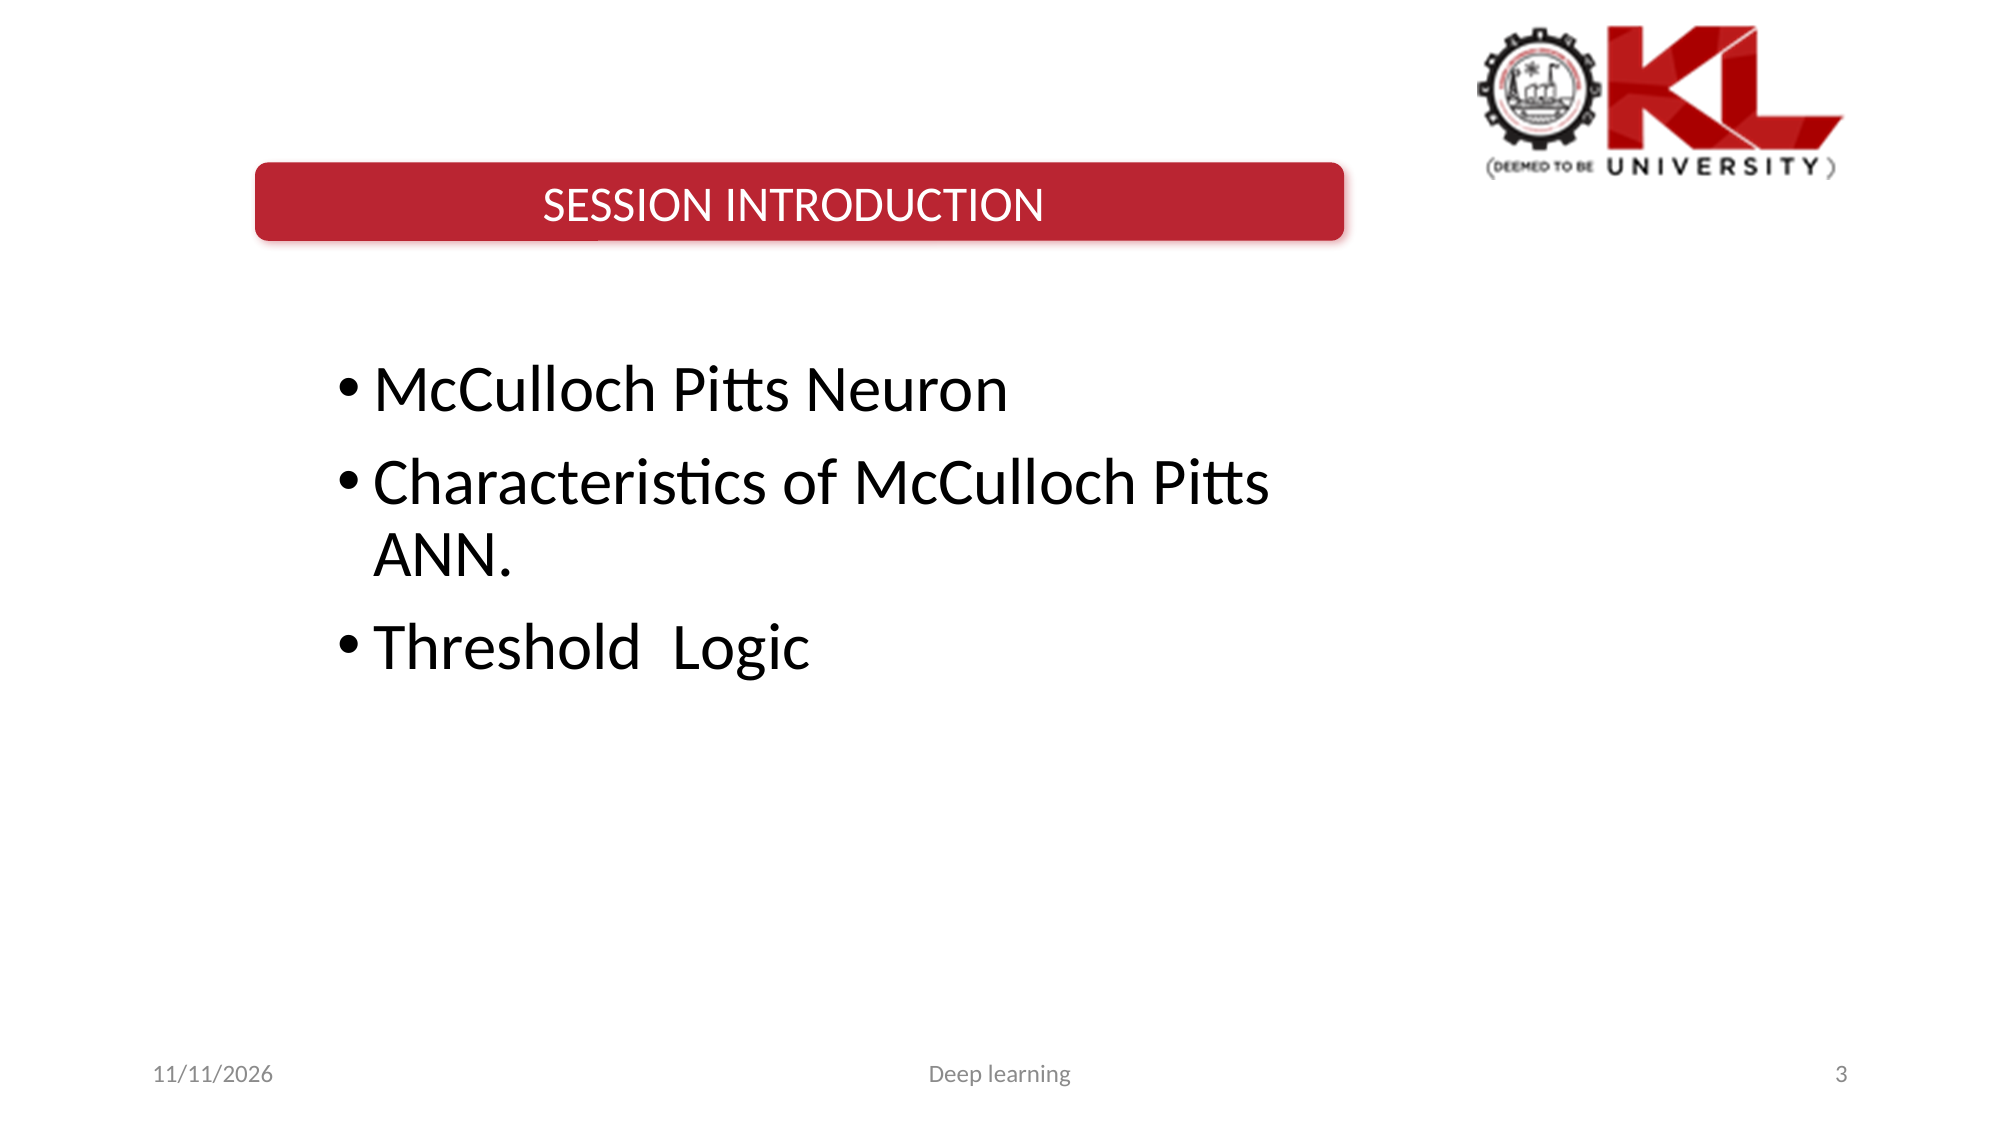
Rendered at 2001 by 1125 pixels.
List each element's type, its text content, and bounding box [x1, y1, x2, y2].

text_box Deep learning [662, 1042, 1338, 1103]
text_box SESSION INTRODUCTION [252, 160, 1347, 243]
text_box McCulloch Pitts Neuron Characteristics of McCulloch Pitts ANN. Threshold Logic [322, 346, 1439, 873]
text_box <number> [1412, 1042, 1863, 1103]
picture [1477, 21, 2000, 180]
text_box 02/07/2024 [137, 1042, 588, 1103]
